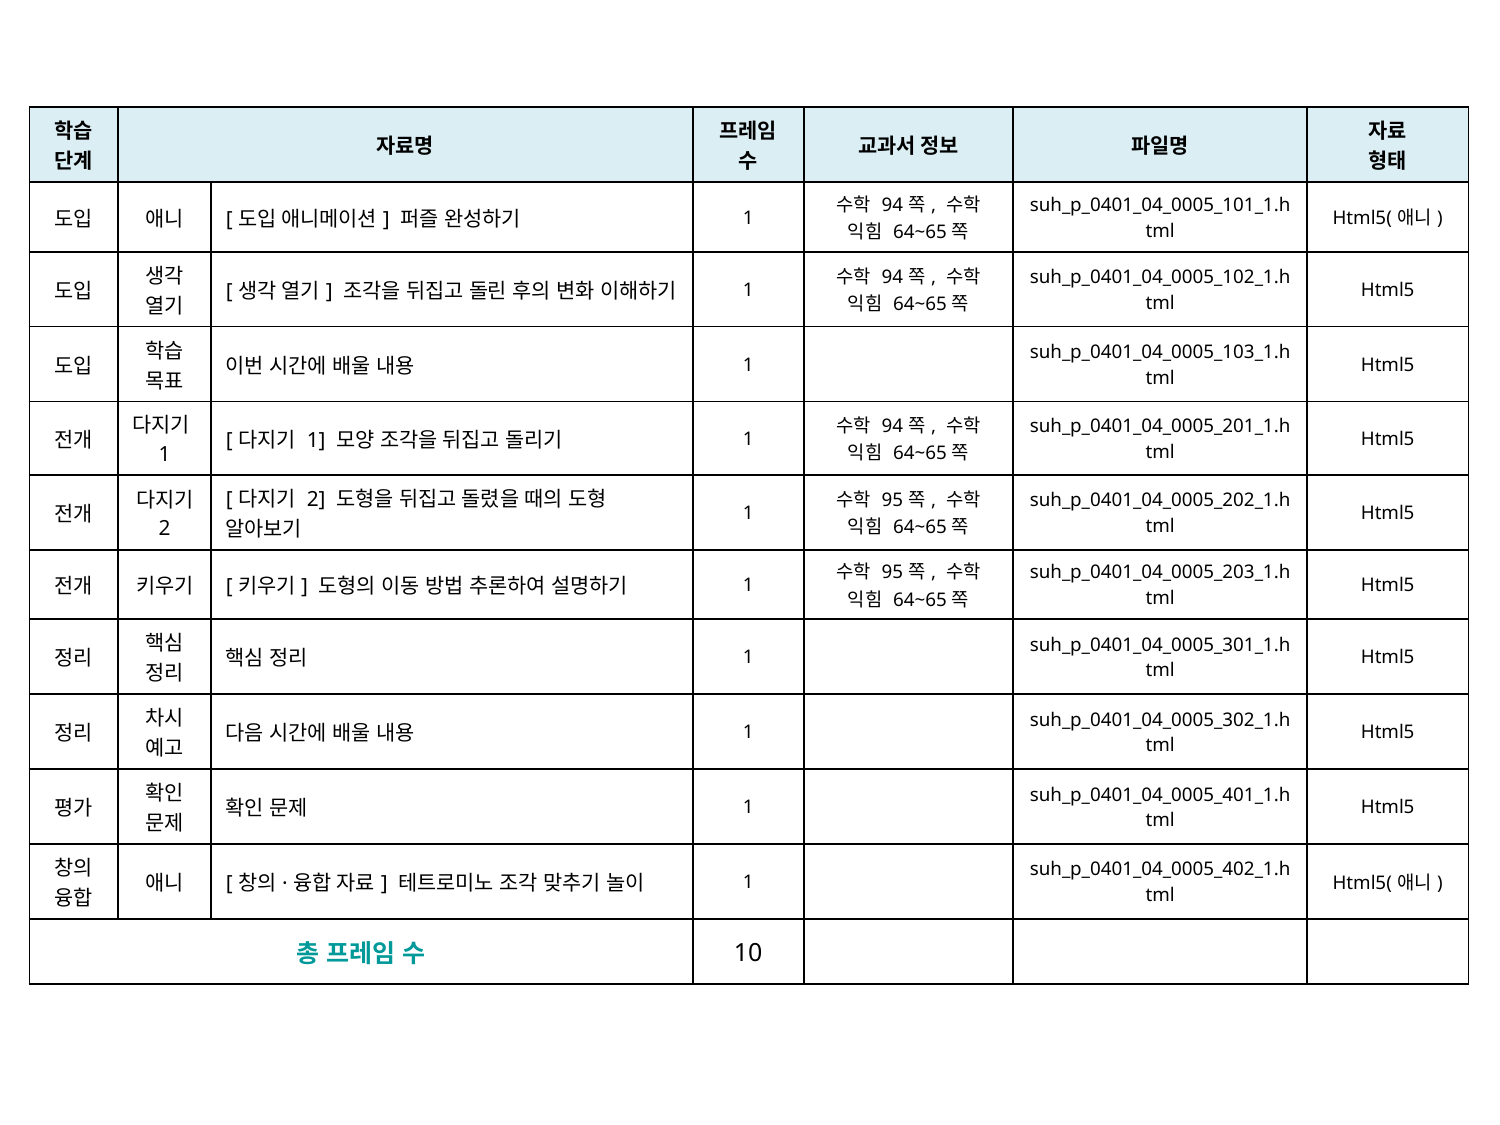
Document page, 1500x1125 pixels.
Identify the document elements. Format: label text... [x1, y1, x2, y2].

table_cell 전개 [30, 551, 117, 618]
table_cell Html5 [1308, 402, 1468, 474]
table_cell 1 [694, 551, 803, 618]
table_header 파일명 [1014, 108, 1306, 181]
table_cell 1 [694, 770, 803, 843]
table_cell [창의·융합 자료] 테트로미노 조각 맞추기 놀이 [212, 845, 692, 918]
table_cell suh_p_0401_04_0005_302_1.html [1014, 695, 1306, 768]
table_header 자료 형태 [1308, 108, 1468, 181]
table_cell suh_p_0401_04_0005_101_1.html [1014, 183, 1306, 251]
table_cell 도입 [30, 183, 117, 251]
table_cell 수학 95쪽, 수학 익힘 64~65쪽 [805, 551, 1012, 618]
table_cell 10 [694, 920, 803, 983]
table_header 자료명 [119, 108, 692, 181]
table_cell Html5 [1308, 620, 1468, 693]
table_cell 1 [694, 327, 803, 401]
table_cell 애니 [119, 845, 210, 918]
table_cell Html5(애니) [1308, 845, 1468, 918]
table_cell 평가 [30, 770, 117, 843]
table_cell 1 [694, 695, 803, 768]
table_cell [1308, 920, 1468, 983]
table_cell Html5 [1308, 476, 1468, 549]
table_cell suh_p_0401_04_0005_103_1.html [1014, 327, 1306, 401]
table_cell 확인 문제 [212, 770, 692, 843]
table_cell 수학 94쪽, 수학 익힘 64~65쪽 [805, 183, 1012, 251]
table_cell 정리 [30, 620, 117, 693]
table_cell [키우기] 도형의 이동 방법 추론하여 설명하기 [212, 551, 692, 618]
table_cell suh_p_0401_04_0005_202_1.html [1014, 476, 1306, 549]
table_cell 학습 목표 [119, 327, 210, 401]
table_cell suh_p_0401_04_0005_201_1.html [1014, 402, 1306, 474]
table_cell 도입 [30, 253, 117, 326]
table_cell 1 [694, 476, 803, 549]
table_cell Html5 [1308, 327, 1468, 401]
table_cell suh_p_0401_04_0005_401_1.html [1014, 770, 1306, 843]
table_cell [805, 620, 1012, 693]
table_cell 전개 [30, 402, 117, 474]
table_cell [805, 845, 1012, 918]
table_cell 정리 [30, 695, 117, 768]
table_cell 1 [694, 402, 803, 474]
table_cell [805, 327, 1012, 401]
table_cell 총 프레임 수 [30, 920, 692, 983]
table_cell Html5 [1308, 770, 1468, 843]
table_cell 전개 [30, 476, 117, 549]
table_cell 이번 시간에 배울 내용 [212, 327, 692, 401]
table_cell Html5 [1308, 551, 1468, 618]
table_cell 수학 94쪽, 수학 익힘 64~65쪽 [805, 402, 1012, 474]
table_cell 1 [694, 253, 803, 326]
table_cell 다지기 2 [119, 476, 210, 549]
table_cell [1014, 920, 1306, 983]
table_cell 생각 열기 [119, 253, 210, 326]
table_header 프레임 수 [694, 108, 803, 181]
table_cell 키우기 [119, 551, 210, 618]
table_cell Html5 [1308, 253, 1468, 326]
table_cell [도입 애니메이션] 퍼즐 완성하기 [212, 183, 692, 251]
table_cell 1 [694, 183, 803, 251]
table_cell [805, 695, 1012, 768]
table_cell 도입 [30, 327, 117, 401]
table_cell Html5(애니) [1308, 183, 1468, 251]
table_cell suh_p_0401_04_0005_203_1.html [1014, 551, 1306, 618]
table_cell [다지기 1] 모양 조각을 뒤집고 돌리기 [212, 402, 692, 474]
table_cell 애니 [119, 183, 210, 251]
table_cell 확인 문제 [119, 770, 210, 843]
table_cell [다지기 2] 도형을 뒤집고 돌렸을 때의 도형 알아보기 [212, 476, 692, 549]
table_header 교과서 정보 [805, 108, 1012, 181]
table_cell 다지기1 [119, 402, 210, 474]
table_cell suh_p_0401_04_0005_301_1.html [1014, 620, 1306, 693]
table_cell suh_p_0401_04_0005_102_1.html [1014, 253, 1306, 326]
table_cell suh_p_0401_04_0005_402_1.html [1014, 845, 1306, 918]
table_cell 핵심 정리 [212, 620, 692, 693]
table_cell 차시 예고 [119, 695, 210, 768]
table_cell 수학 95쪽, 수학 익힘 64~65쪽 [805, 476, 1012, 549]
table_cell 창의 융합 [30, 845, 117, 918]
table_cell [805, 920, 1012, 983]
table_cell [생각 열기] 조각을 뒤집고 돌린 후의 변화 이해하기 [212, 253, 692, 326]
table_cell 수학 94쪽, 수학 익힘 64~65쪽 [805, 253, 1012, 326]
table_cell 1 [694, 620, 803, 693]
table_cell Html5 [1308, 695, 1468, 768]
table_cell 1 [694, 845, 803, 918]
table_cell [805, 770, 1012, 843]
table_cell 다음 시간에 배울 내용 [212, 695, 692, 768]
table_cell 핵심 정리 [119, 620, 210, 693]
table_header 학습 단계 [30, 108, 117, 181]
